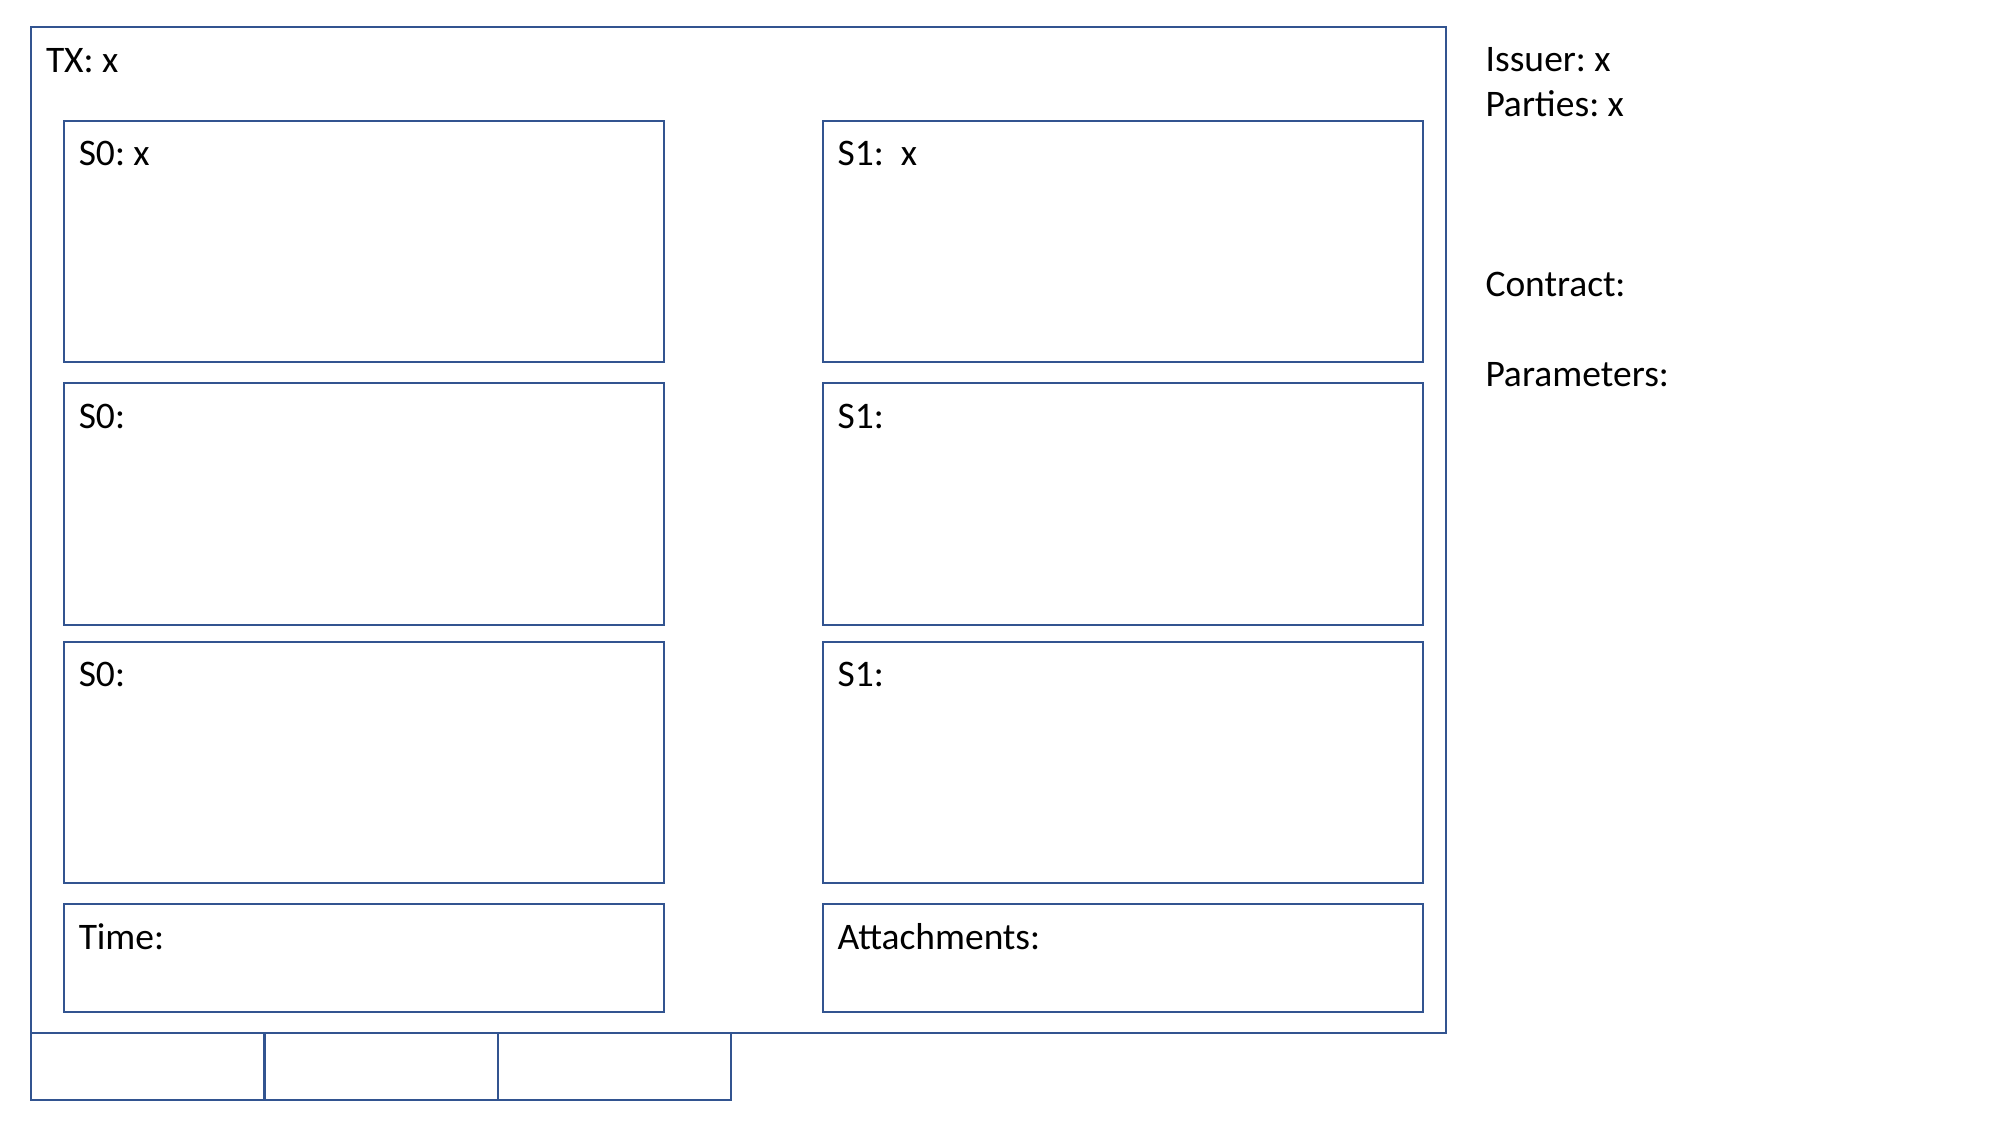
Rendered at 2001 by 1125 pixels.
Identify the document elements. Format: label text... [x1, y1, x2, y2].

text_box [30, 1034, 264, 1101]
text_box [497, 1034, 732, 1101]
text_box Issuer: x Parties: x Contract: Parameters: [1470, 27, 1969, 402]
text_box [264, 1034, 497, 1101]
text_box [31, 27, 1446, 1034]
